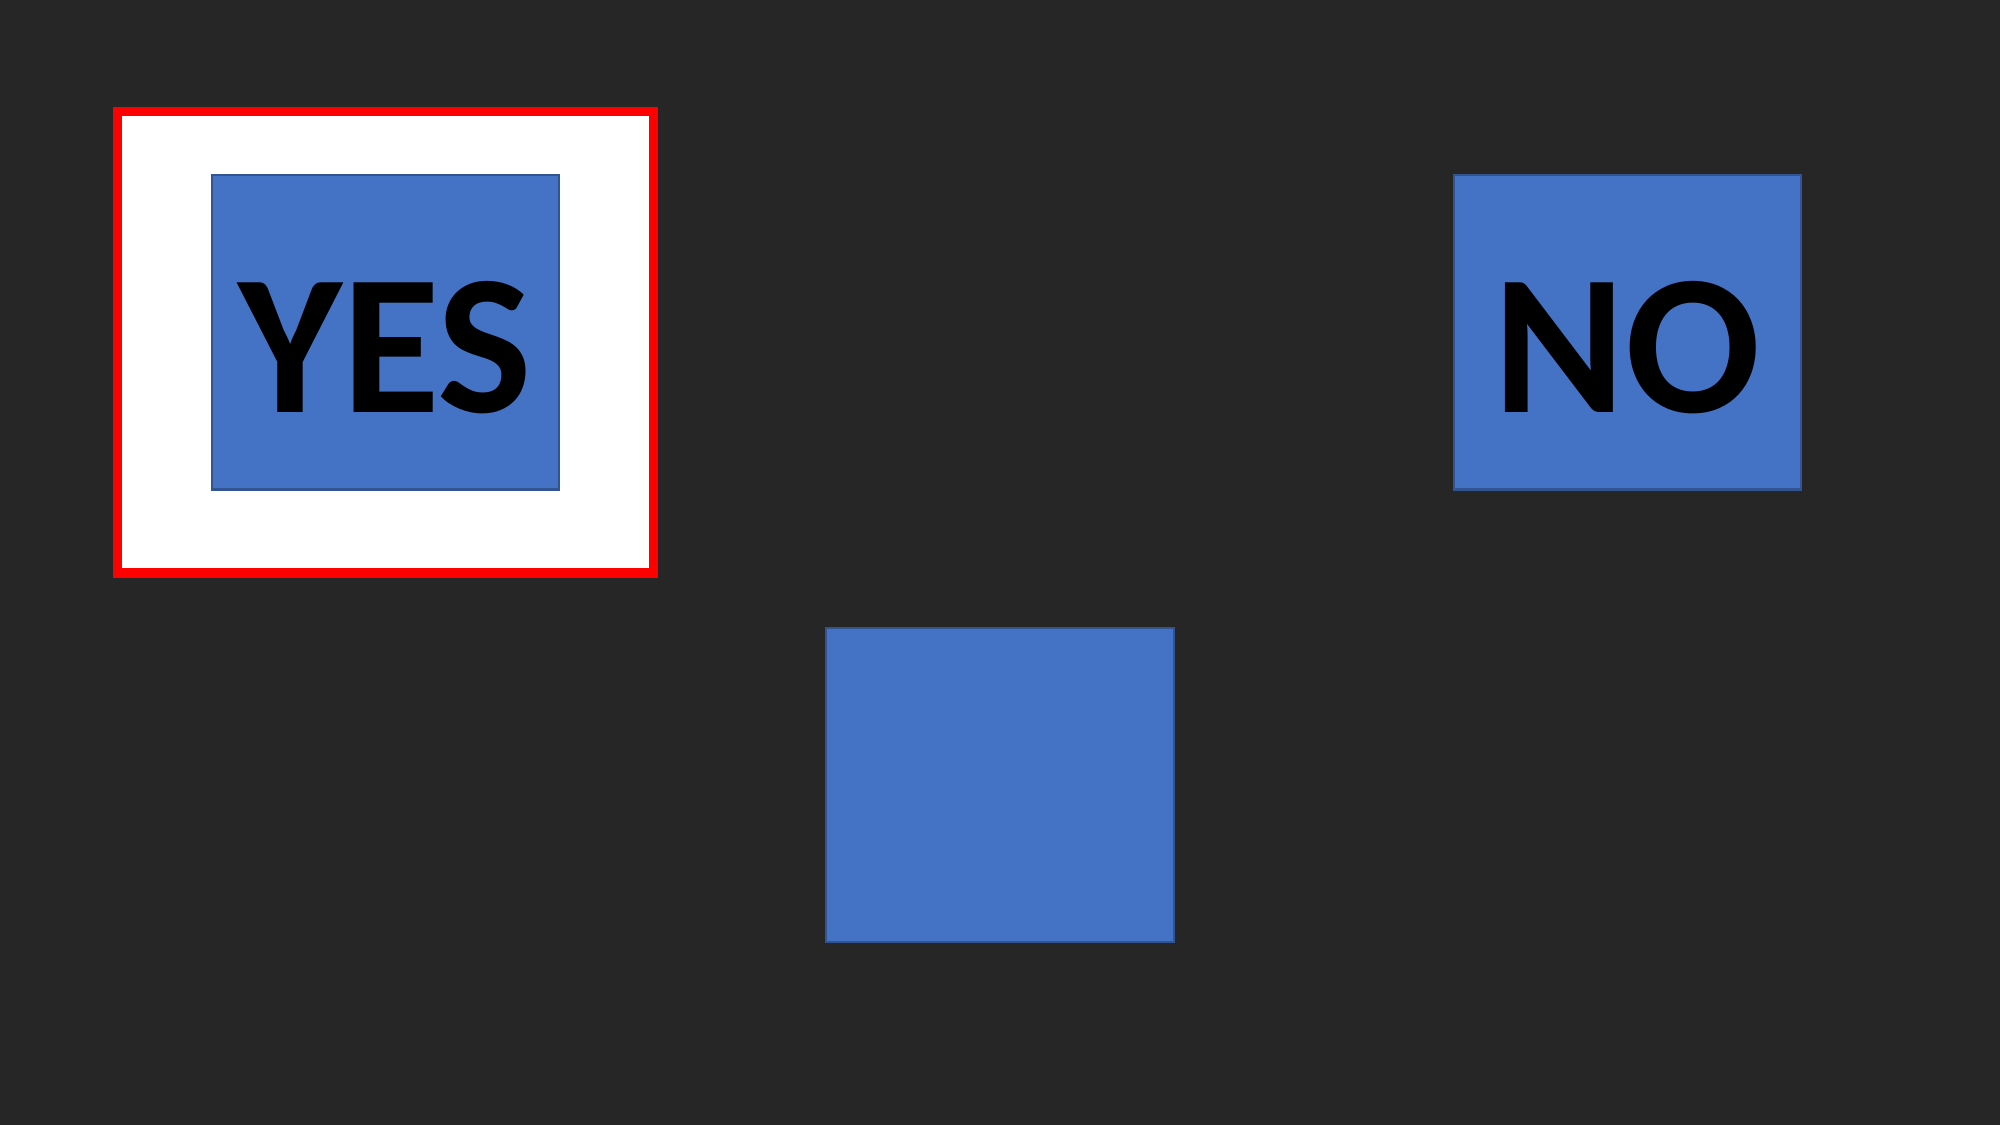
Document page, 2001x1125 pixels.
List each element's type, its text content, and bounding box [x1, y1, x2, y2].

text_box [825, 627, 1175, 943]
text_box NO [1453, 174, 1802, 491]
text_box [116, 111, 655, 574]
text_box YES [211, 174, 560, 491]
